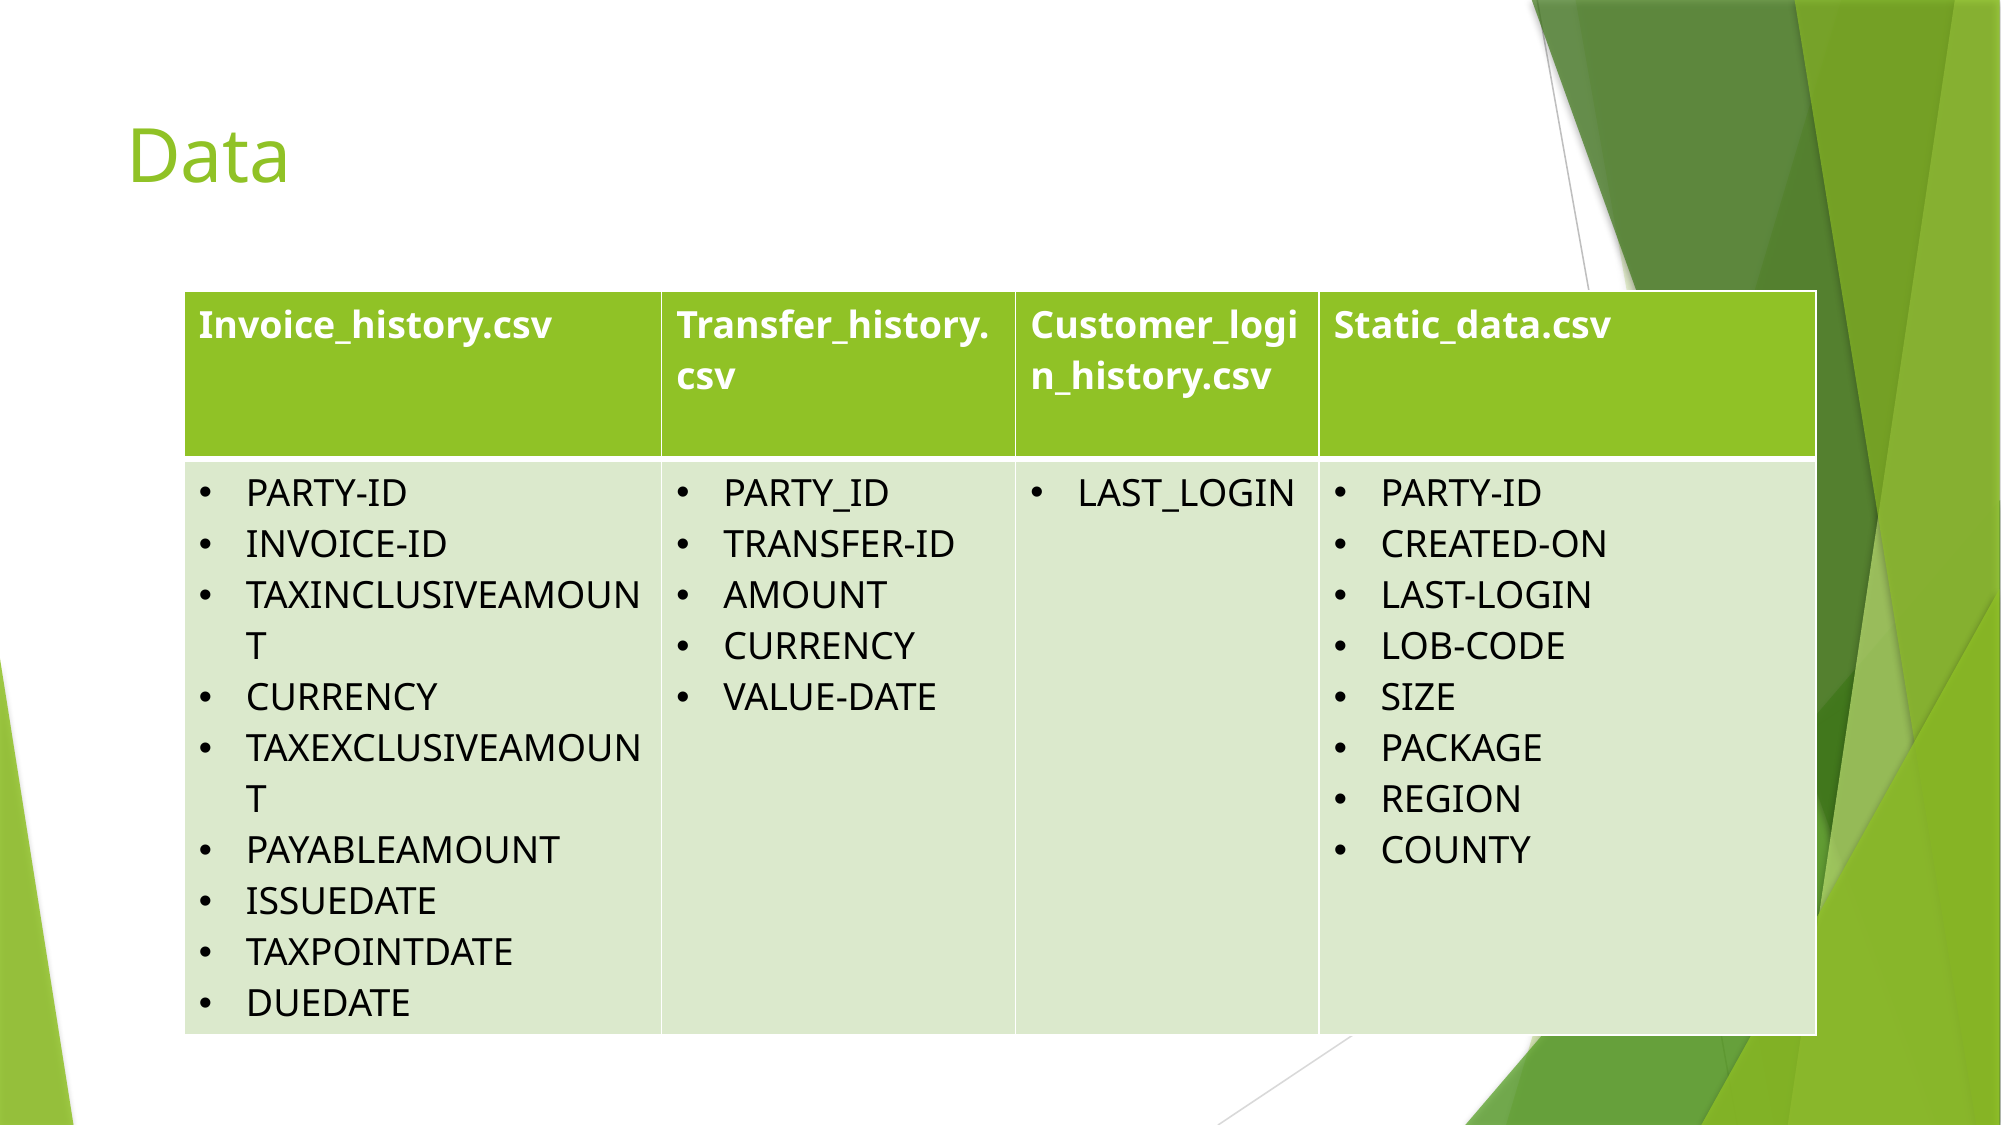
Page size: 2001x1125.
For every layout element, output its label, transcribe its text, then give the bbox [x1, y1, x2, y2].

table_header Static_data.csv [1320, 292, 1815, 456]
table_header Customer_login_history.csv [1016, 292, 1318, 456]
table_cell PARTY_ID TRANSFER-ID AMOUNT CURRENCY VALUE-DATE [662, 462, 1015, 1034]
table_header Invoice_history.csv [185, 292, 661, 456]
table_cell LAST_LOGIN [1016, 462, 1318, 1034]
table_cell PARTY-ID CREATED-ON LAST-LOGIN LOB-CODE SIZE PACKAGE REGION COUNTY [1320, 462, 1815, 1034]
table_header Transfer_history.csv [662, 292, 1015, 456]
title Data [111, 99, 1522, 317]
table_cell PARTY-ID INVOICE-ID TAXINCLUSIVEAMOUNT CURRENCY TAXEXCLUSIVEAMOUNT PAYABLEAMOUNT ISSUEDATE TAXPOINTDATE DUEDATE [185, 462, 661, 1034]
